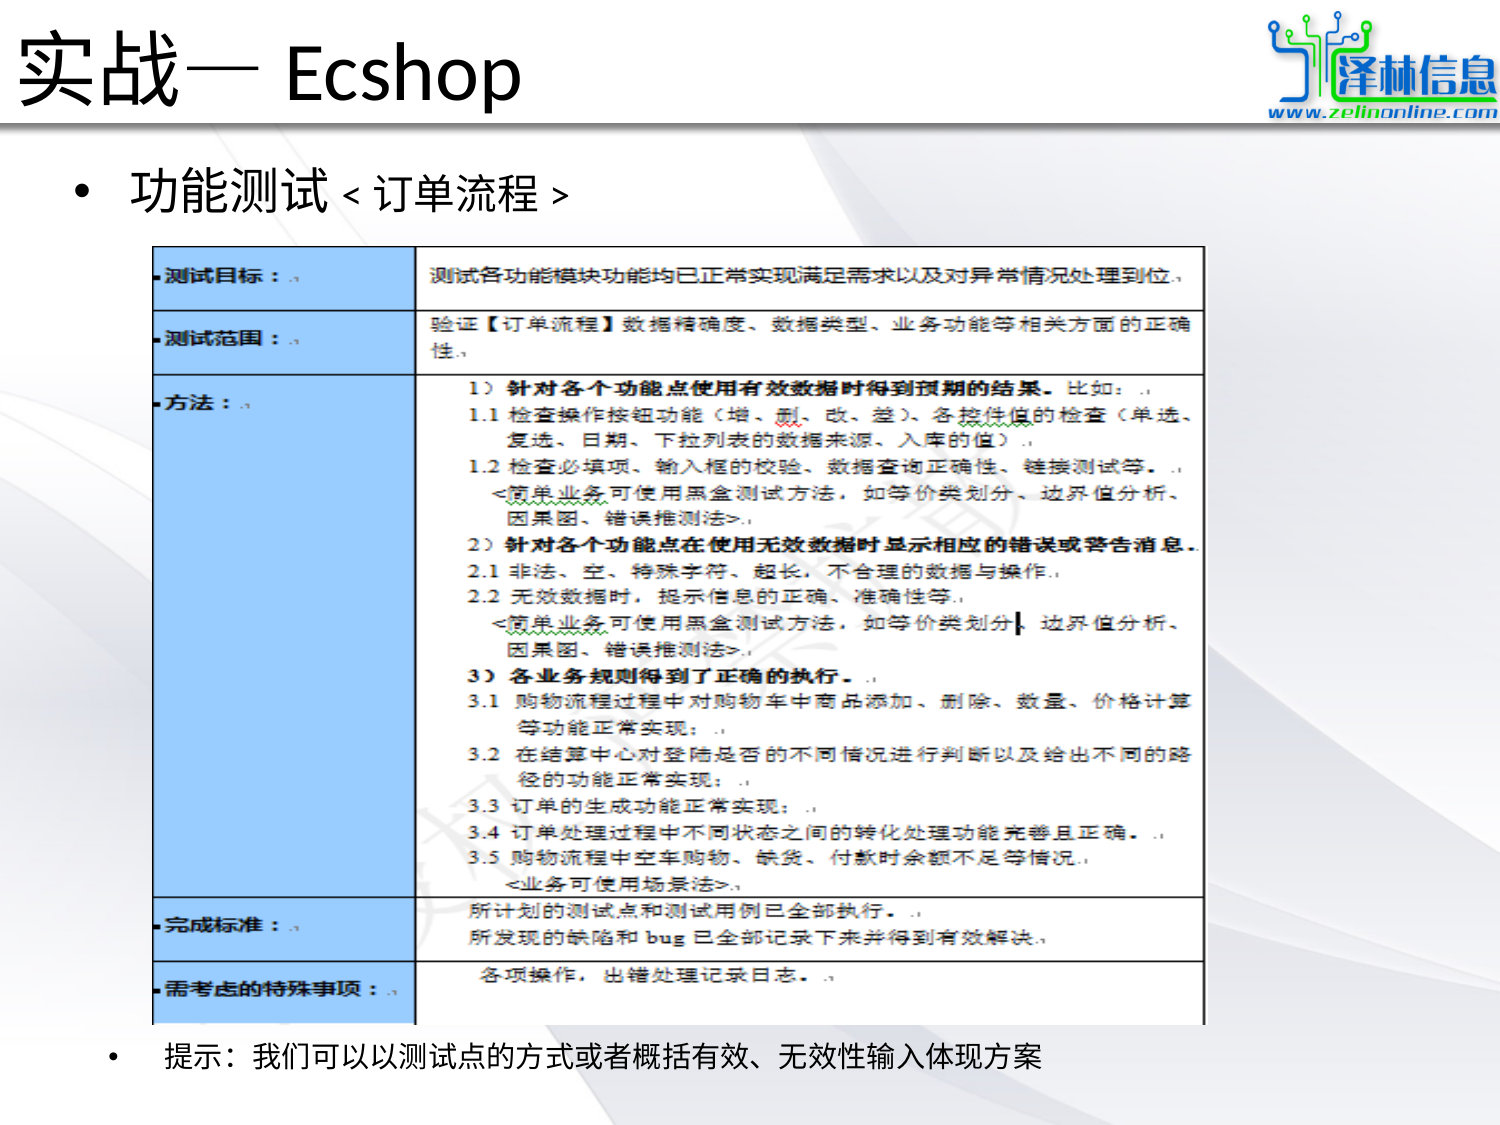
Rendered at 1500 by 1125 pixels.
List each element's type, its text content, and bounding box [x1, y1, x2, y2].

text_box 提示：我们可以以测试点的方式或者概括有效、无效性输入体现方案 [93, 1031, 1444, 1097]
picture [1350, 11, 1500, 118]
picture [0, 123, 1500, 1125]
list 功能测试<订单流程> [58, 152, 1409, 218]
title 实战—Ecshop [0, 9, 1350, 118]
